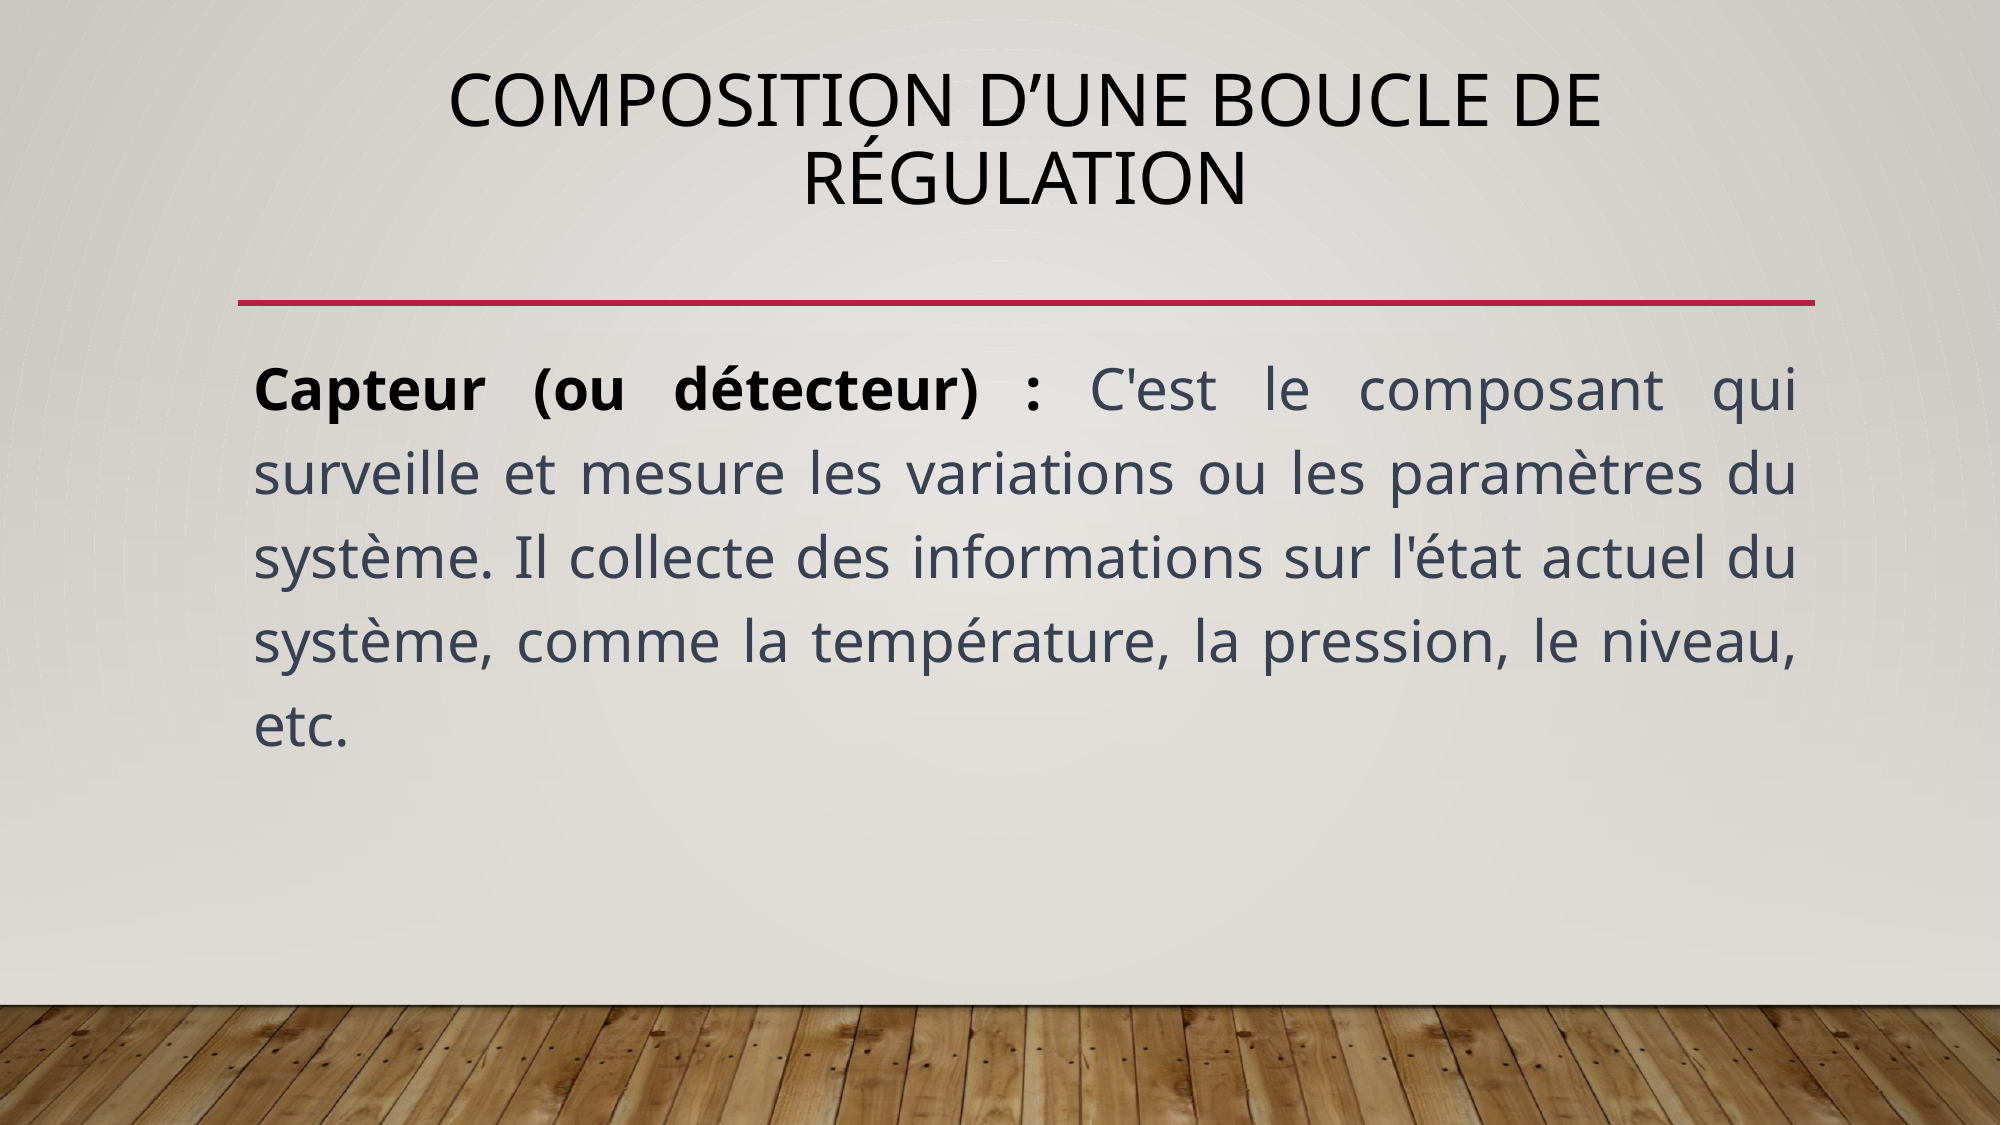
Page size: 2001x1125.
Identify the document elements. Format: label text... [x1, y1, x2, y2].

picture [0, 1005, 2000, 1125]
list Capteur (ou détecteur) : C'est le composant qui surveille et mesure les variations ou les paramètres du système. Il collecte des informations sur l'état actuel du système, comme la température, la pression, le niveau, etc. [238, 330, 1814, 897]
title Composition d’une Boucle de régulation [238, 56, 1814, 229]
